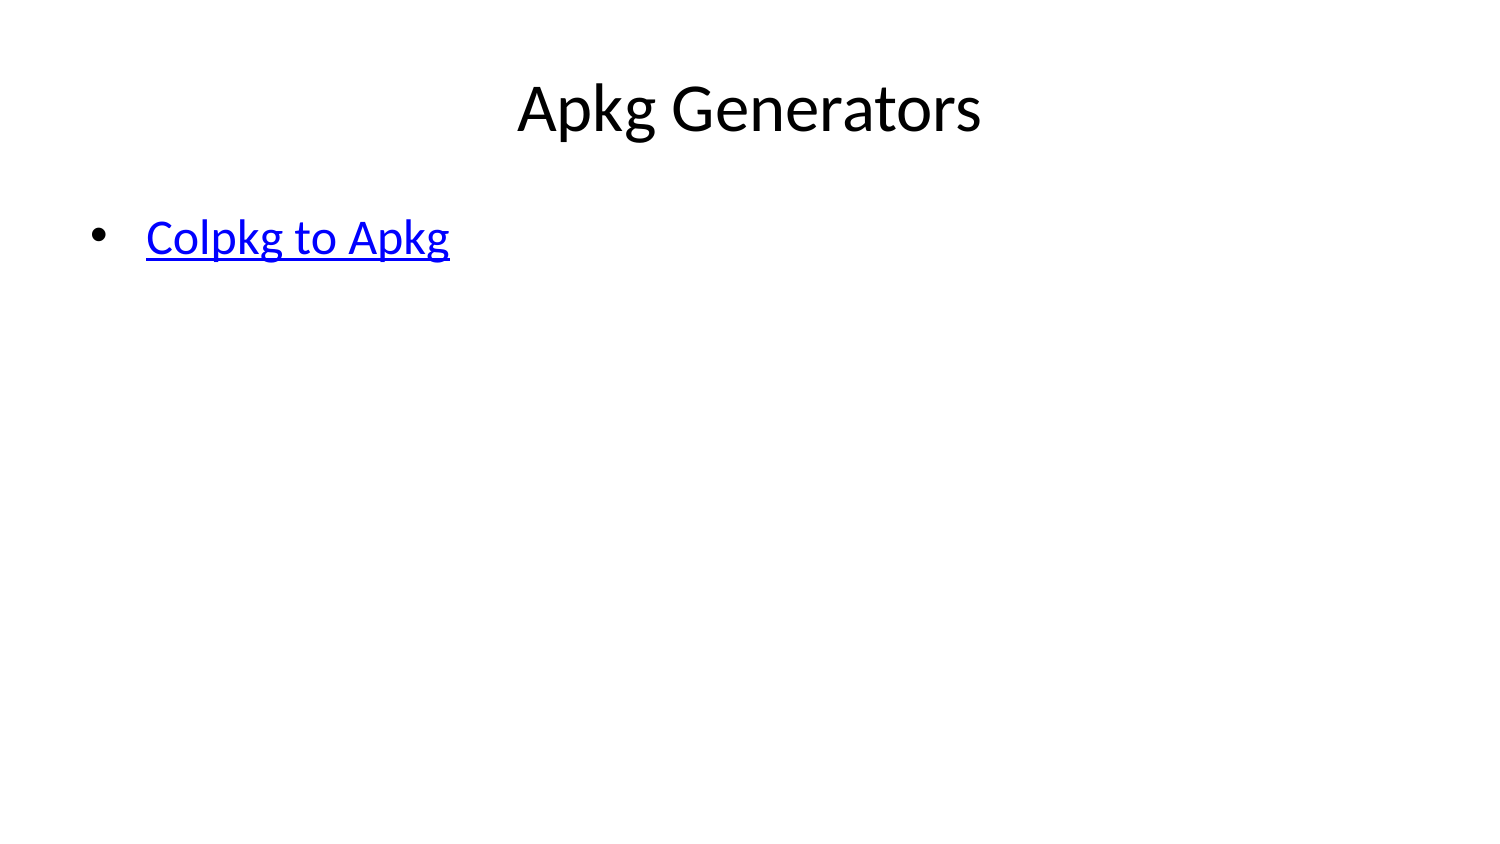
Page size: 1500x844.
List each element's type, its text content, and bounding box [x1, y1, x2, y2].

list Colpkg to Apkg [75, 196, 1425, 754]
title Apkg Generators [75, 33, 1425, 175]
